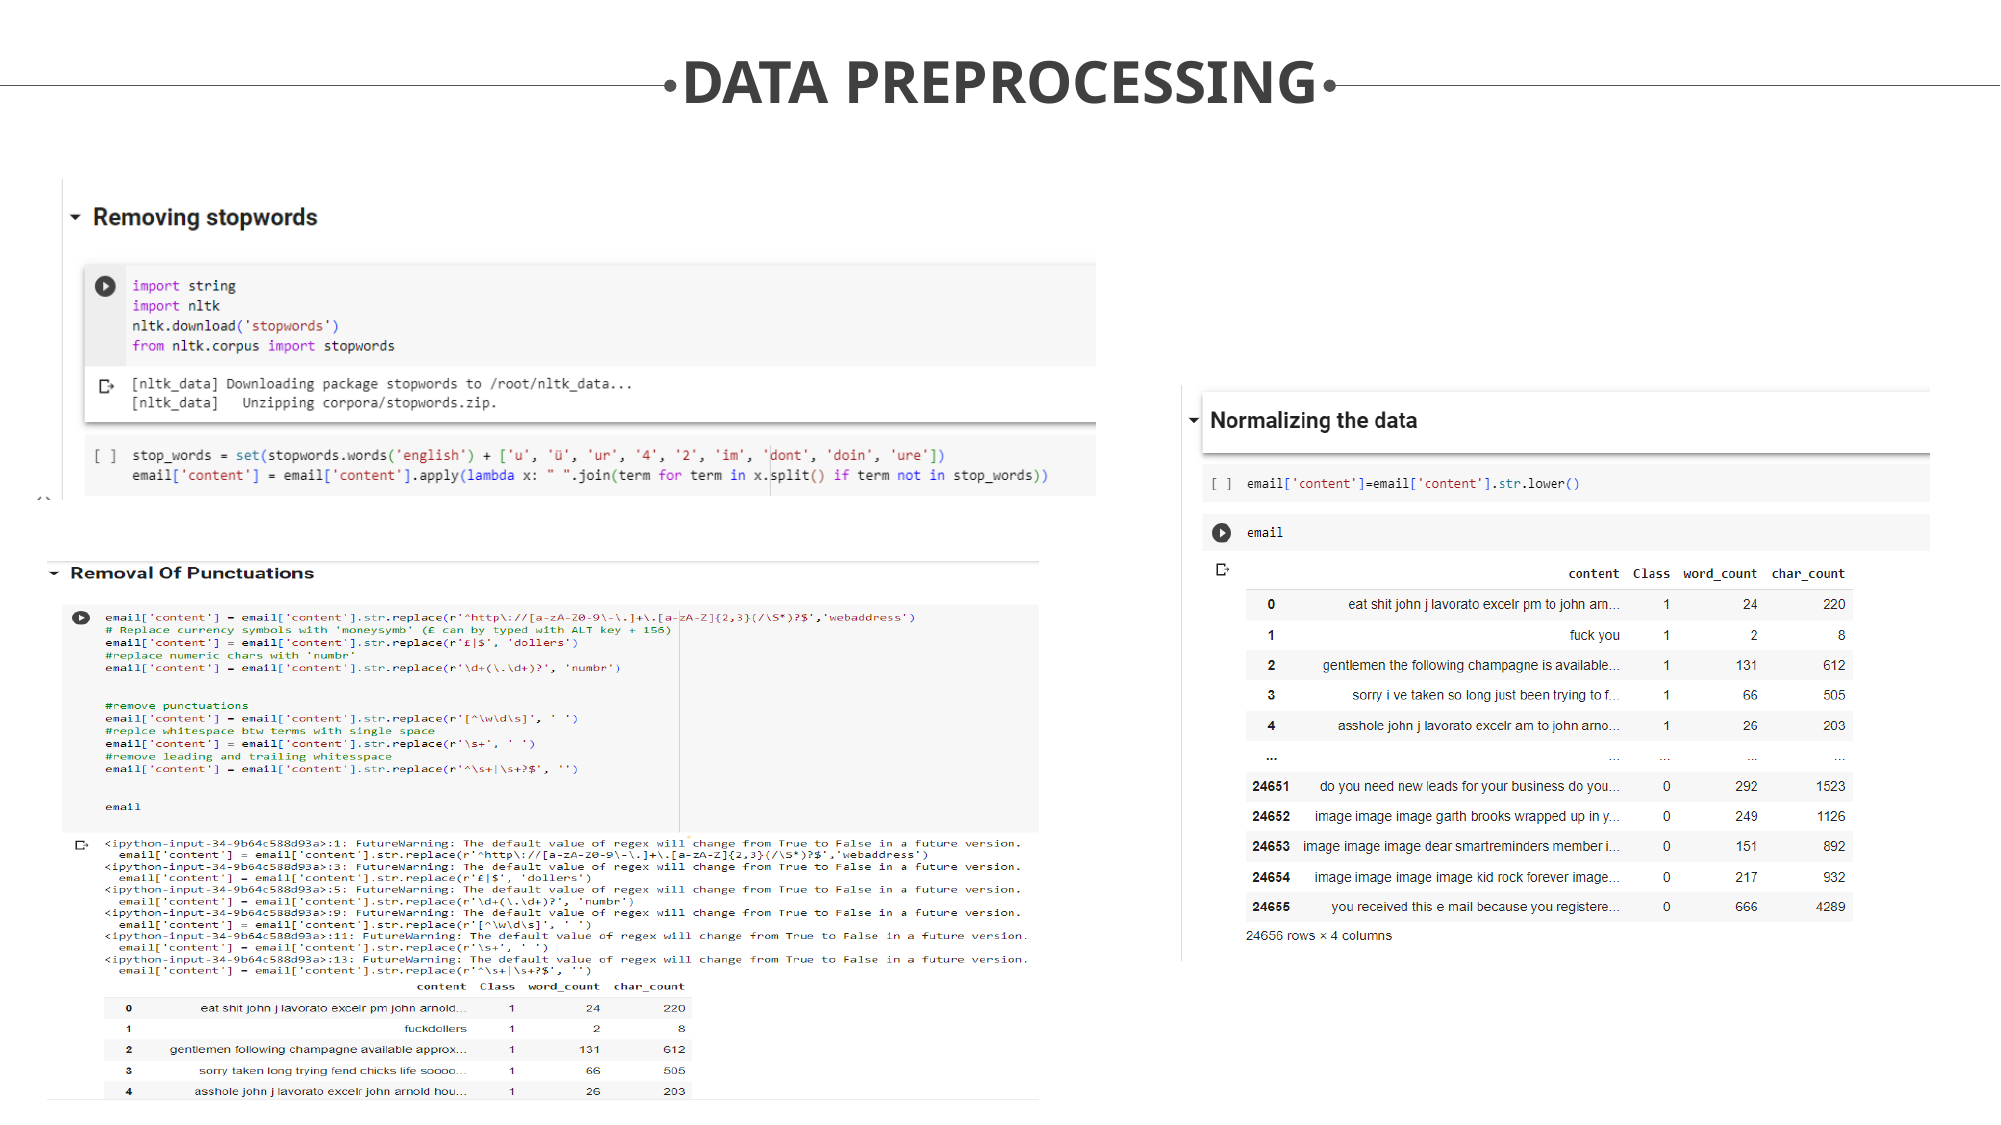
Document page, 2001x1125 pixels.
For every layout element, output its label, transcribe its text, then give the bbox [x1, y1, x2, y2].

text_box DATA PREPROCESSING [37, 52, 1963, 186]
picture [46, 561, 1039, 1101]
picture [1177, 385, 1930, 961]
picture [37, 179, 1096, 500]
